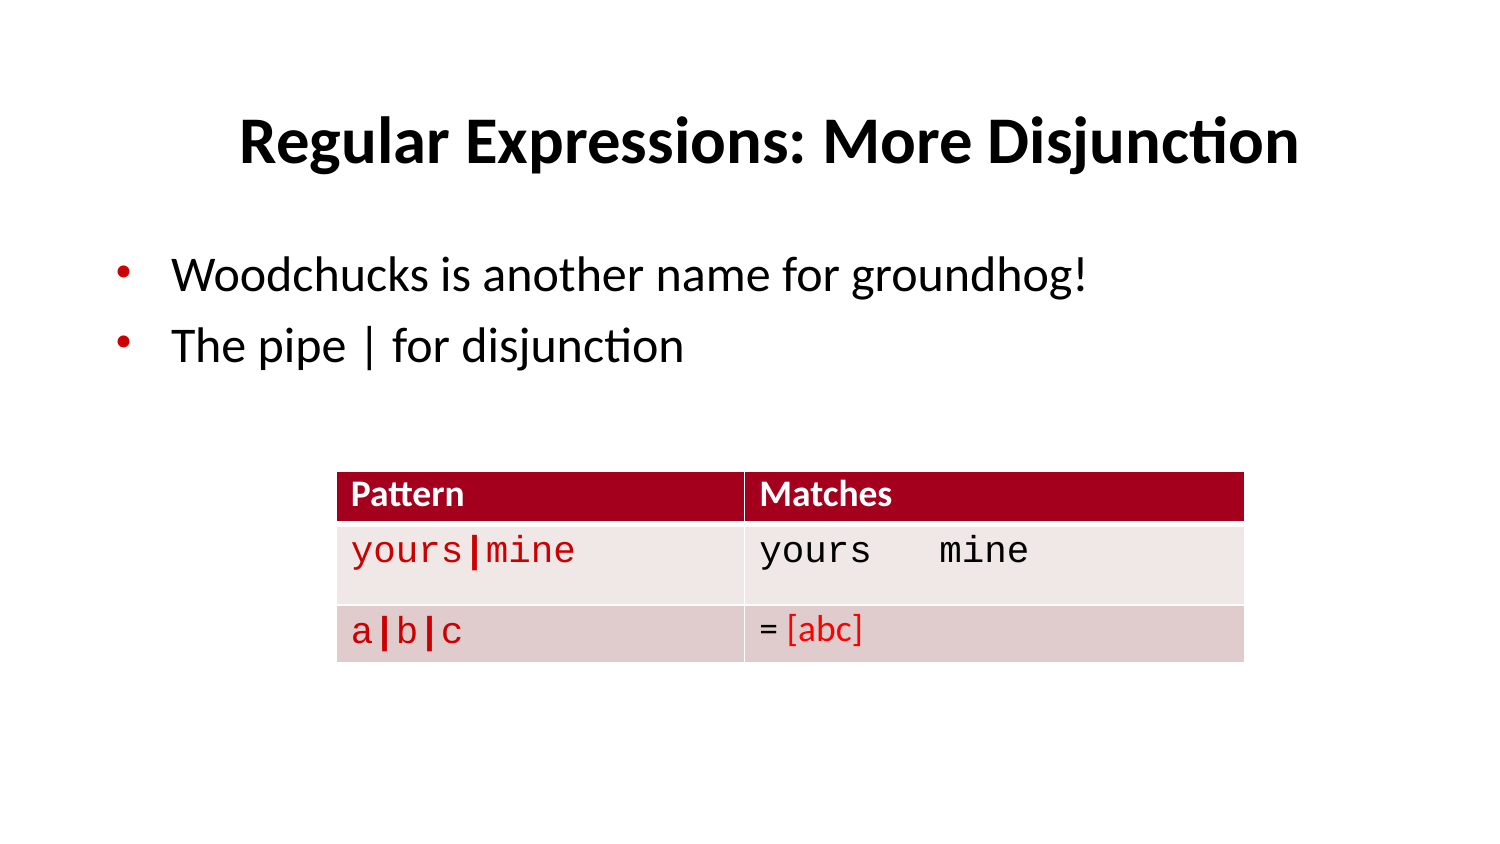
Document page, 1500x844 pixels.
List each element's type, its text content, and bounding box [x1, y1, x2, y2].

table_cell a|b|c [337, 606, 744, 662]
text_box Regular Expressions: More Disjunction [224, 62, 1500, 185]
table_header Matches [745, 472, 1244, 521]
table_header Pattern [337, 472, 744, 521]
table_cell yours|mine [337, 527, 744, 604]
text_box Woodchucks is another name for groundhog! The pipe | for disjunction [99, 234, 1350, 759]
table_cell yours mine [745, 527, 1244, 604]
table_cell = [abc] [745, 606, 1244, 662]
